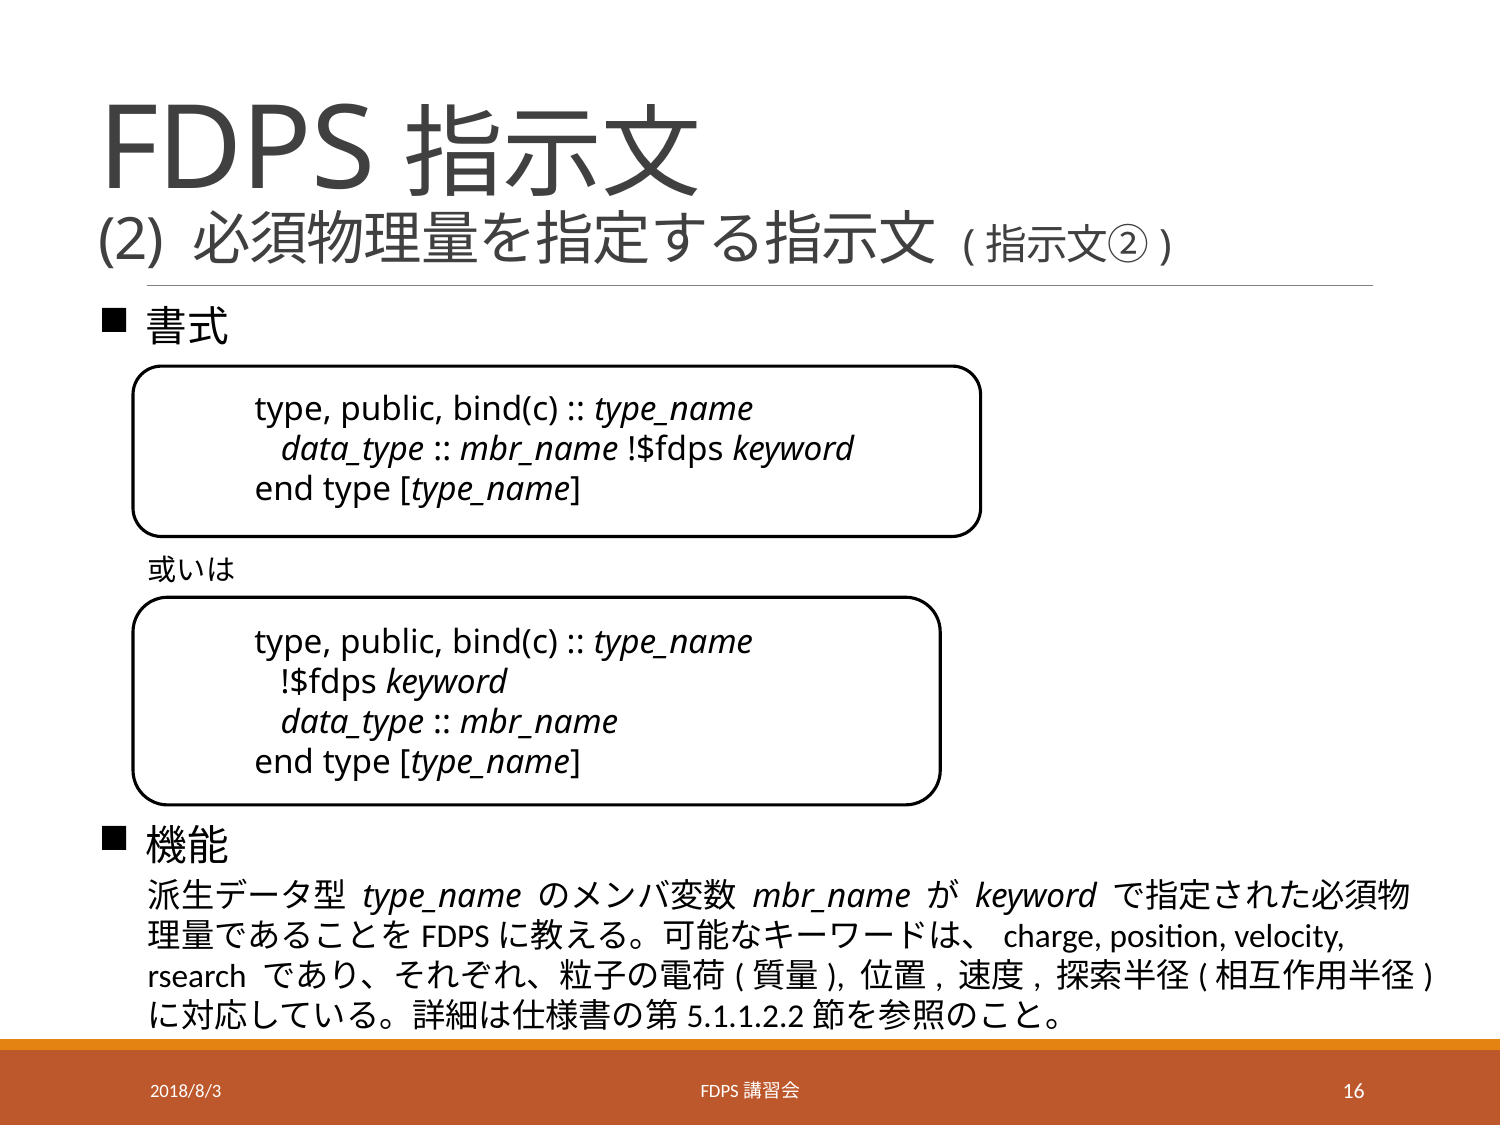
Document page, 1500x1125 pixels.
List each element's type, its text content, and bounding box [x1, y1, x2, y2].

text_box [131, 364, 982, 538]
footer FDPS講習会 [453, 1059, 1047, 1120]
text_box [131, 595, 942, 807]
text_box type, public, bind(c) :: type_name !$fdps keyword data_type :: mbr_name end type [type_name] [239, 613, 769, 788]
text_box type, public, bind(c) :: type_name data_type :: mbr_name !$fdps keyword end type [type_name] [239, 379, 870, 515]
slide_number 16 [1218, 1059, 1380, 1120]
text_box 派生データ型 type_name のメンバ変数 mbr_name が keyword で指定された必須物理量であることをFDPSに教える。可能なキーワードは、charge, position, velocity, rsearch であり、それぞれ、粒子の電荷(質量), 位置, 速度, 探索半径(相互作用半径)に対応している。詳細は仕様書の第5.1.1.2.2節を参照のこと。 [132, 866, 1458, 1042]
text_box 書式 [83, 292, 244, 358]
title FDPS指示文 (2) 必須物理量を指定する指示文 (指示文②) [83, 41, 1321, 280]
text_box 機能 [83, 810, 244, 876]
text_box 或いは [132, 544, 251, 594]
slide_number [135, 1059, 440, 1120]
